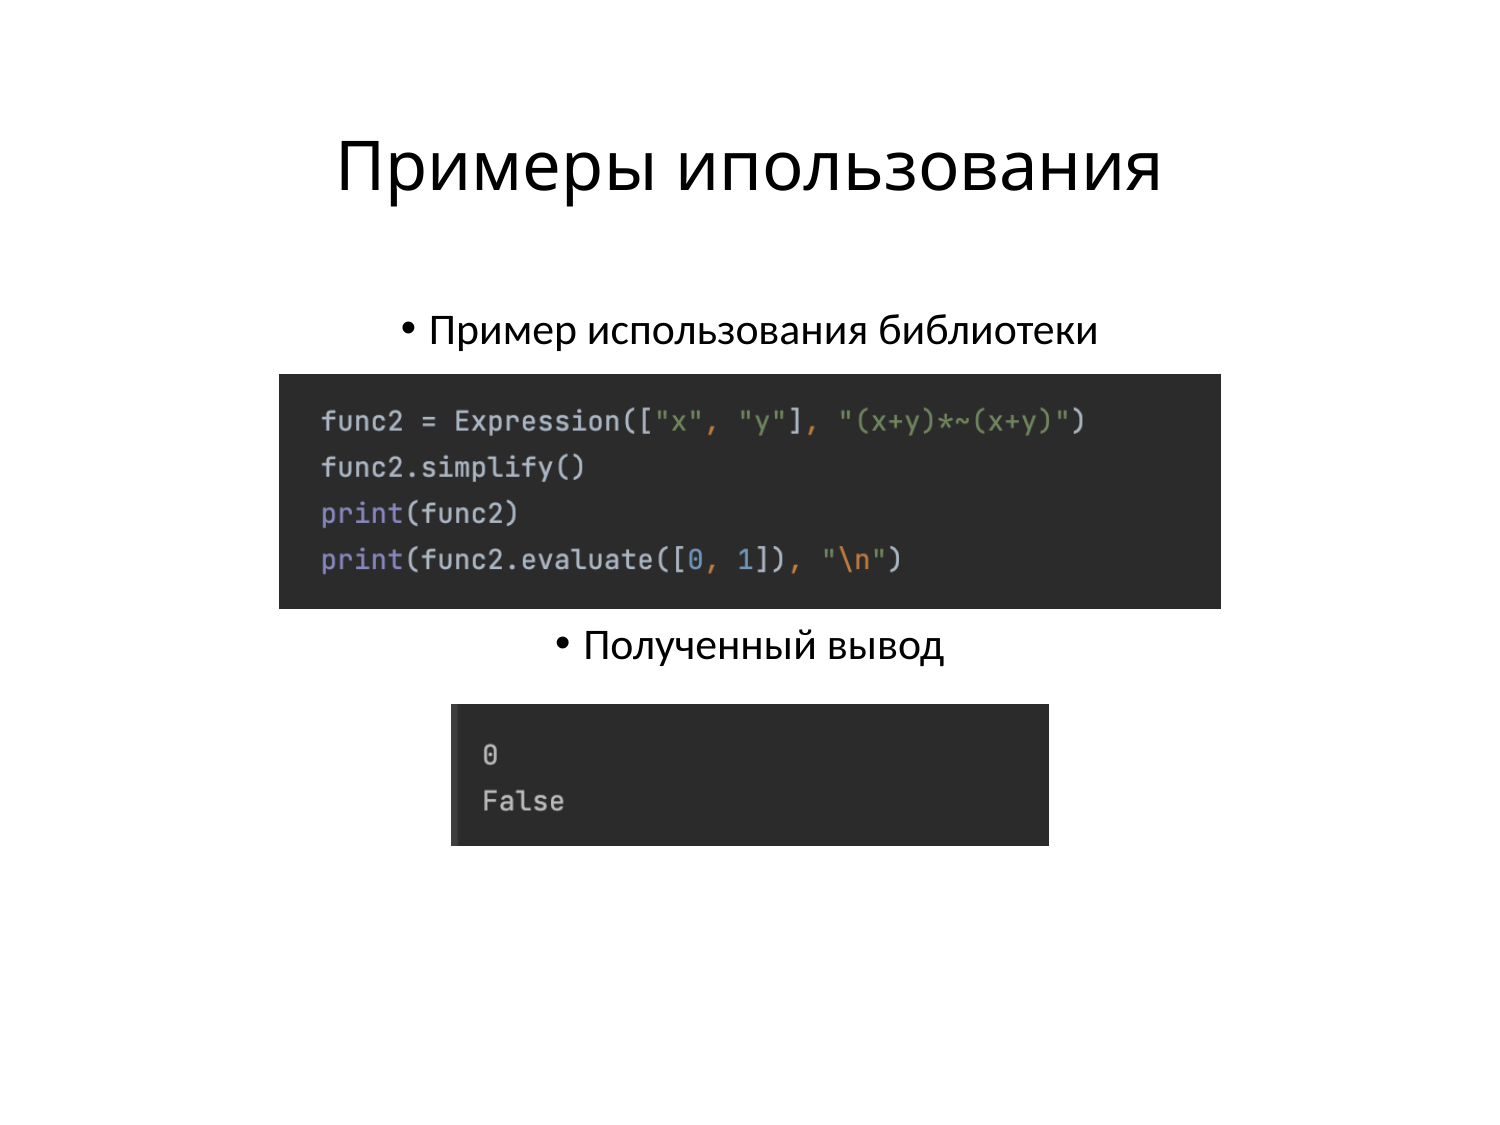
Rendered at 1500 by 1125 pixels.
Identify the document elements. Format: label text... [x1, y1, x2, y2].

title Примеры ипользования [103, 59, 1397, 278]
picture [279, 374, 1221, 609]
picture [451, 704, 1049, 846]
list Пример использования библиотеки Полученный вывод [103, 299, 1397, 1014]
